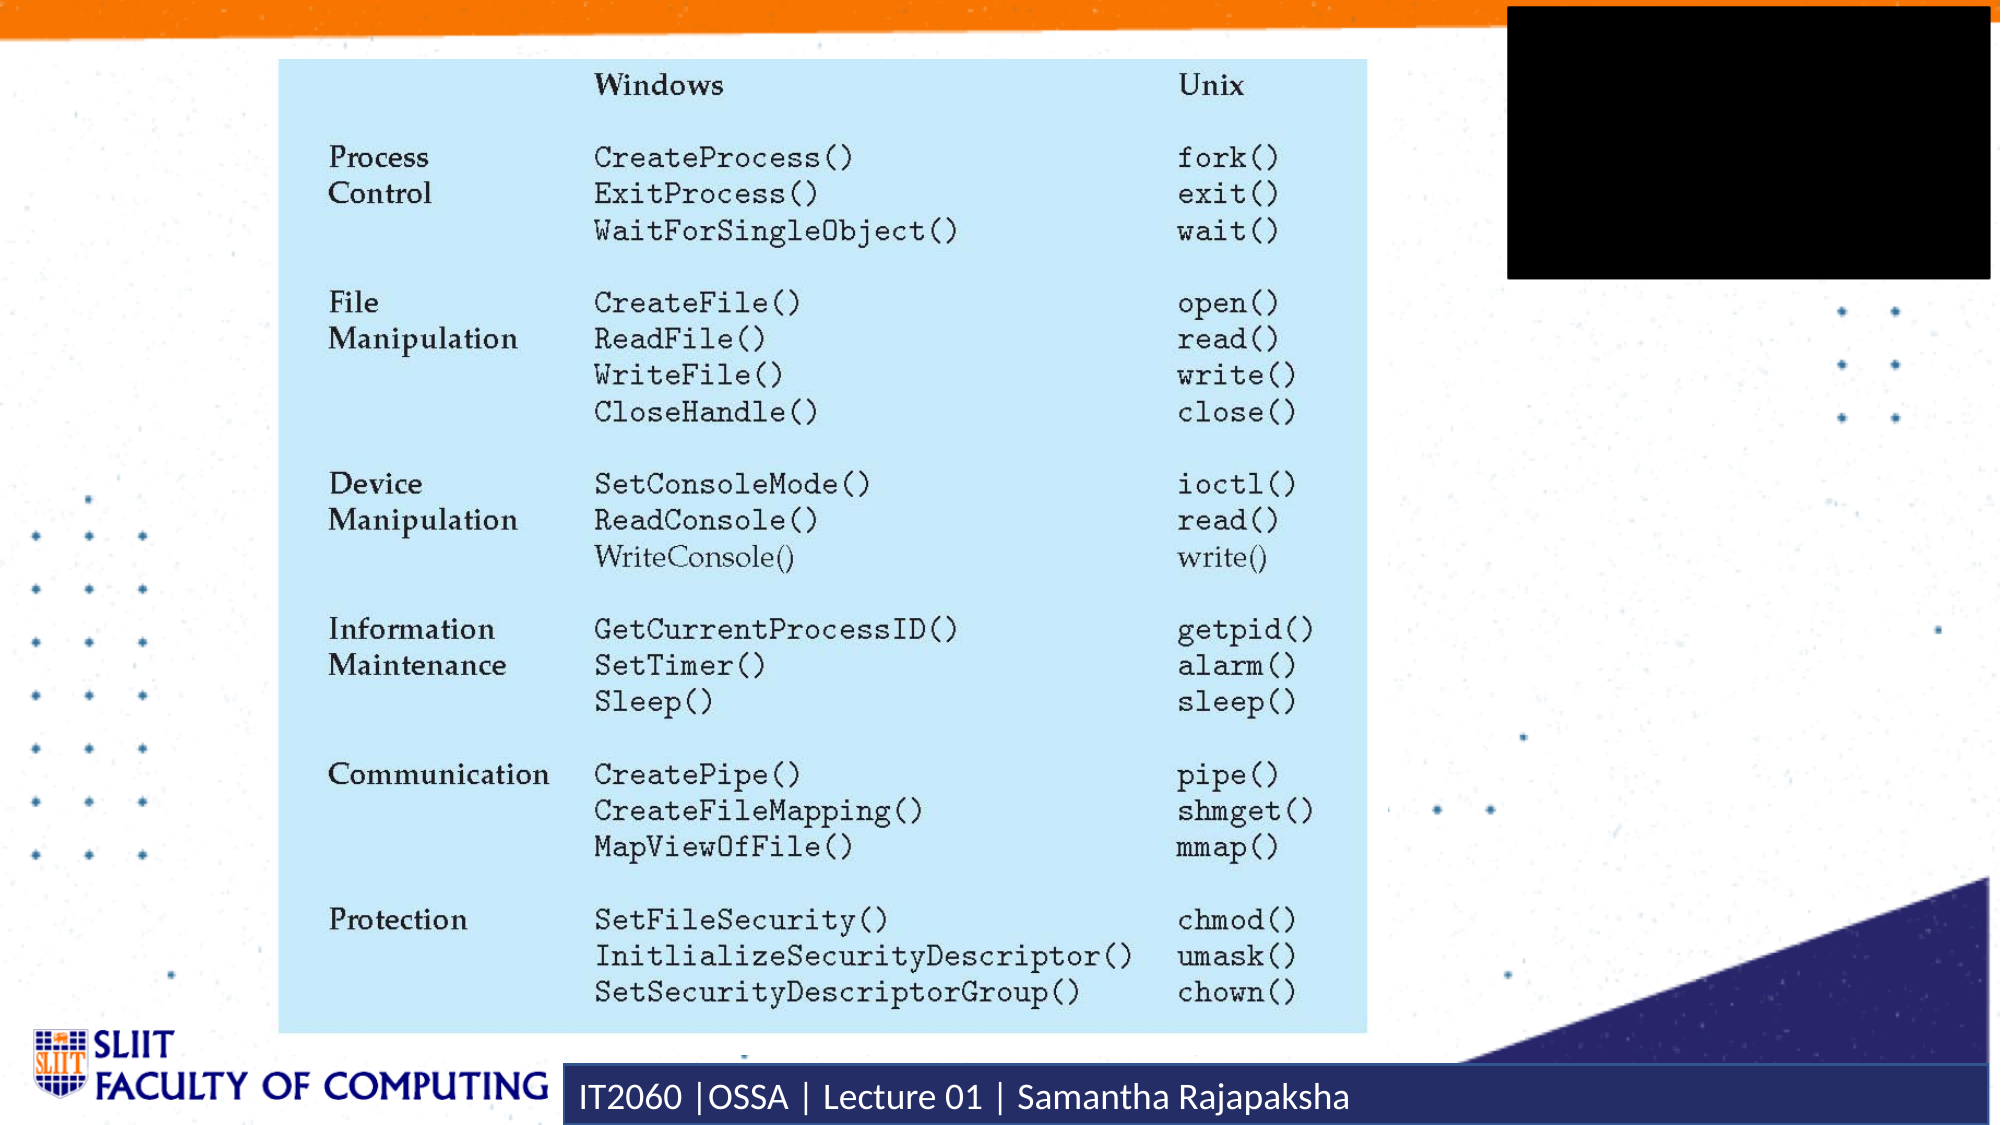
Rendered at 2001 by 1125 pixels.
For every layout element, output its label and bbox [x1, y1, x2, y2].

picture [0, 0, 2000, 1125]
list [271, 59, 1388, 1055]
